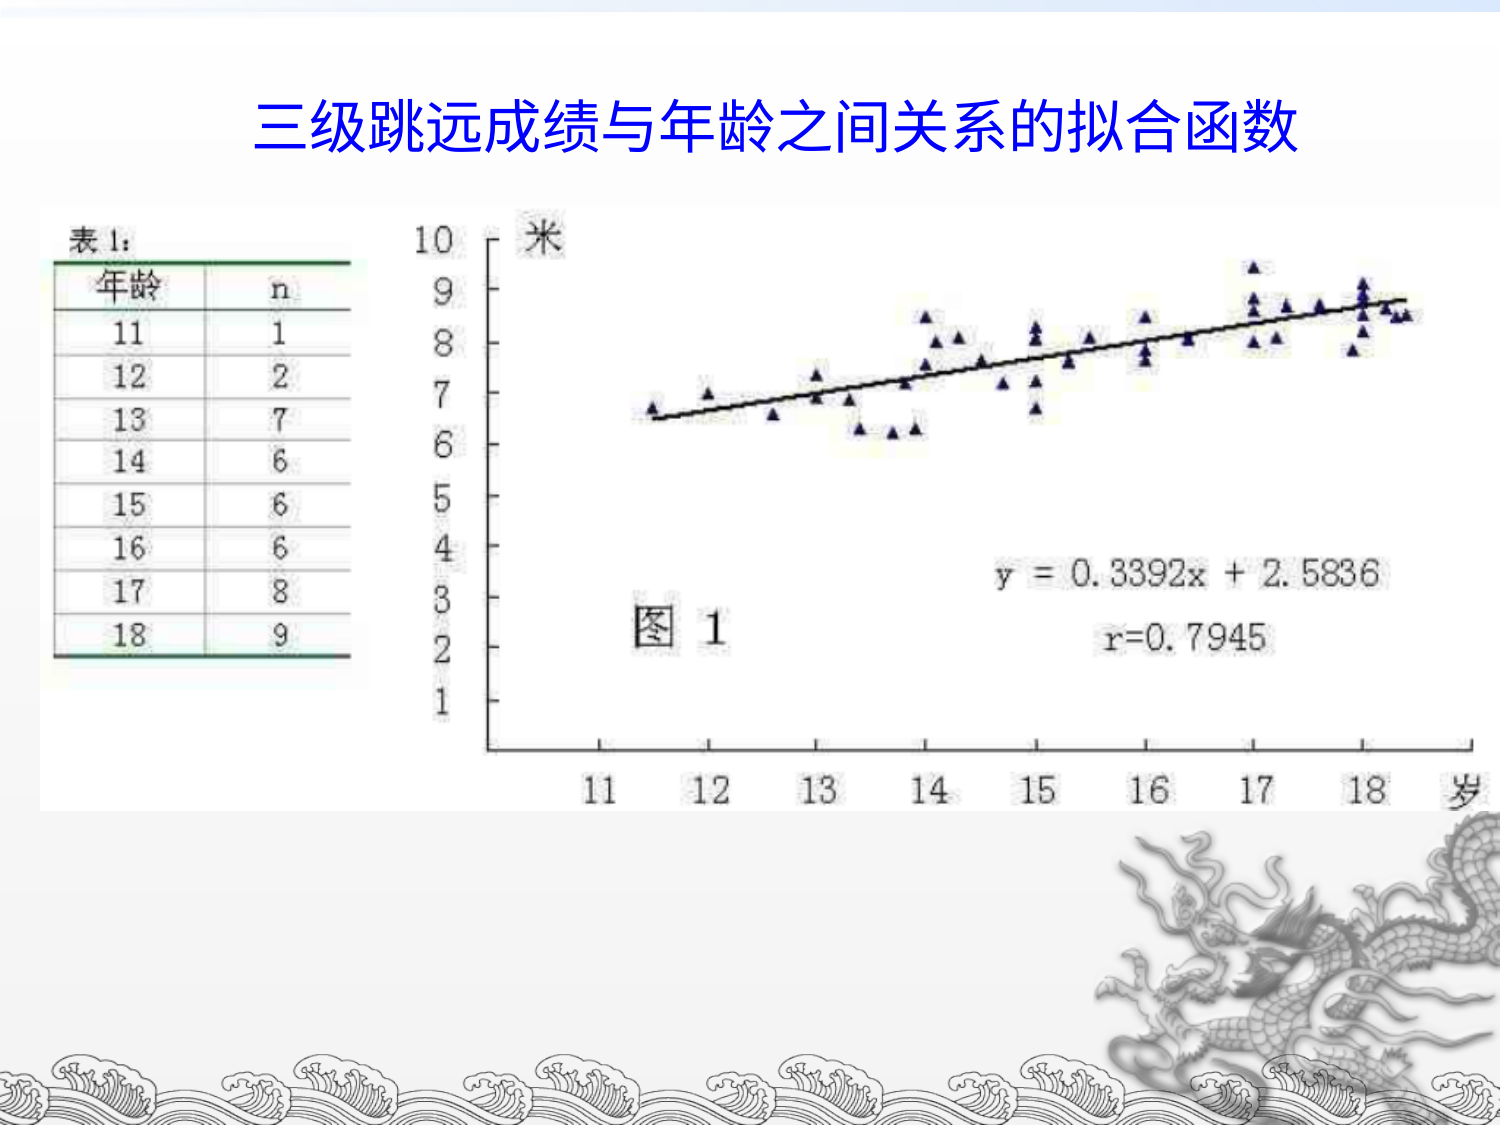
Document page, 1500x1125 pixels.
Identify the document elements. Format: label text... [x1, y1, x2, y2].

picture [39, 207, 1500, 812]
text_box 三级跳远成绩与年龄之间关系的拟合函数 [100, 31, 1451, 207]
